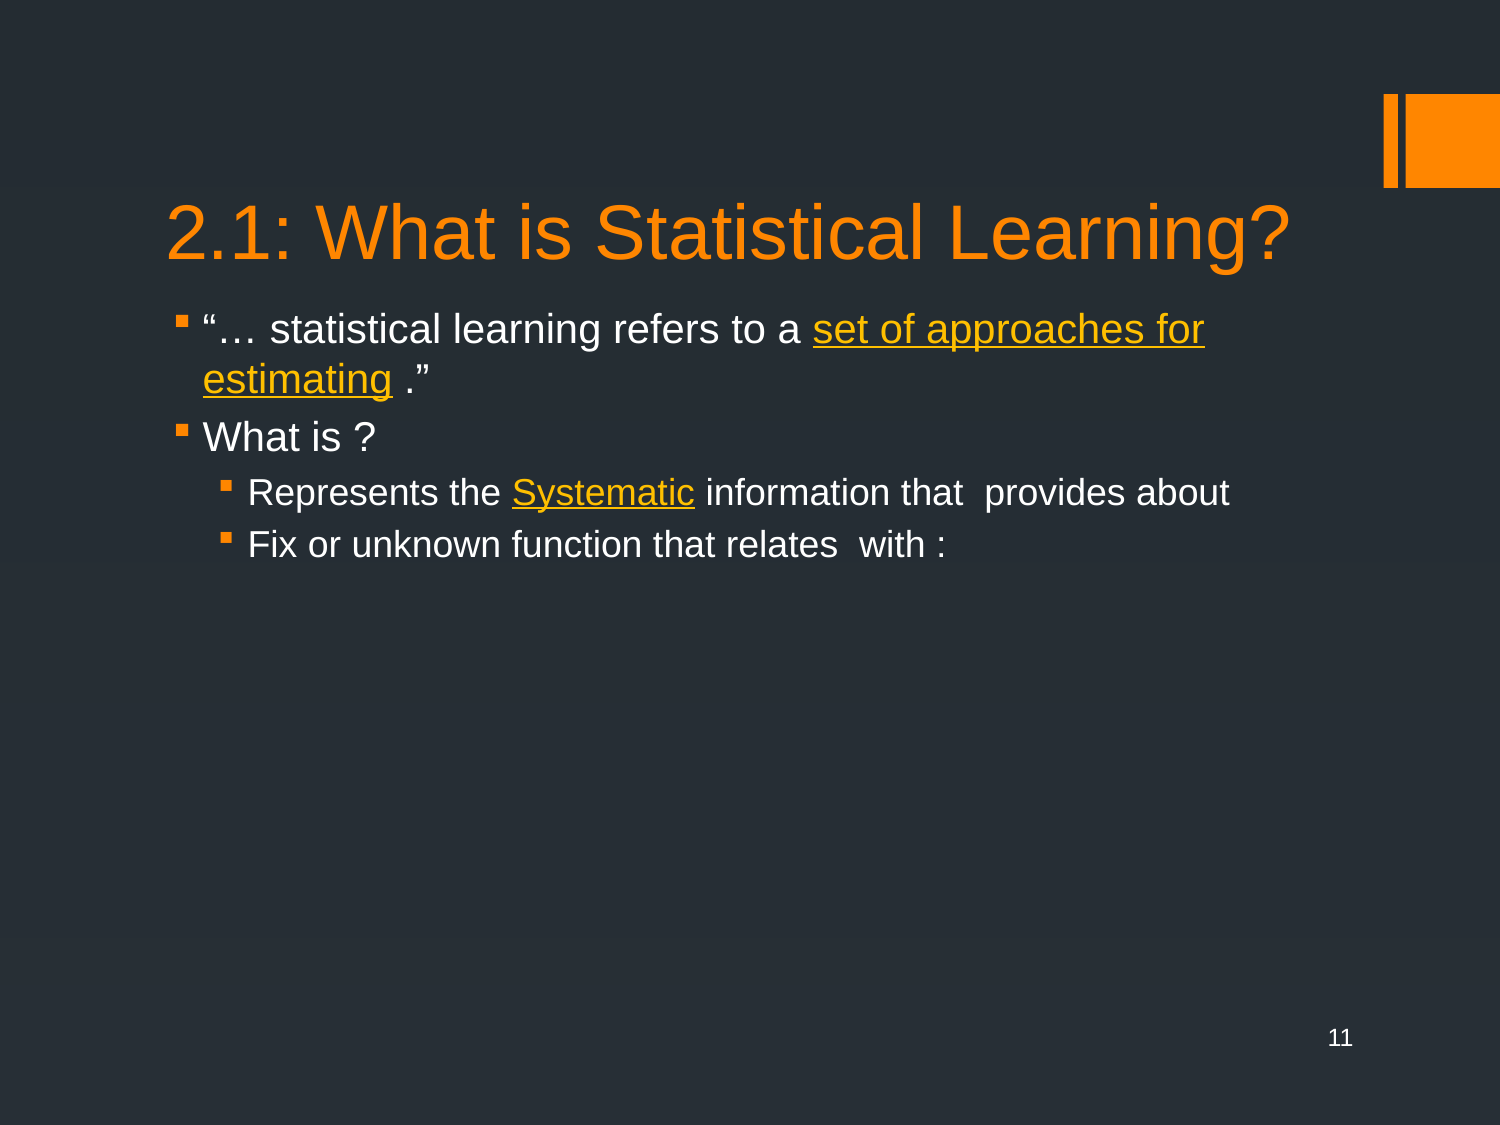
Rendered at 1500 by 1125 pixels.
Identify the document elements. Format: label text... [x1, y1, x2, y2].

slide_number 11 [1214, 1012, 1369, 1062]
title 2.1: What is Statistical Learning? [150, 93, 1350, 283]
